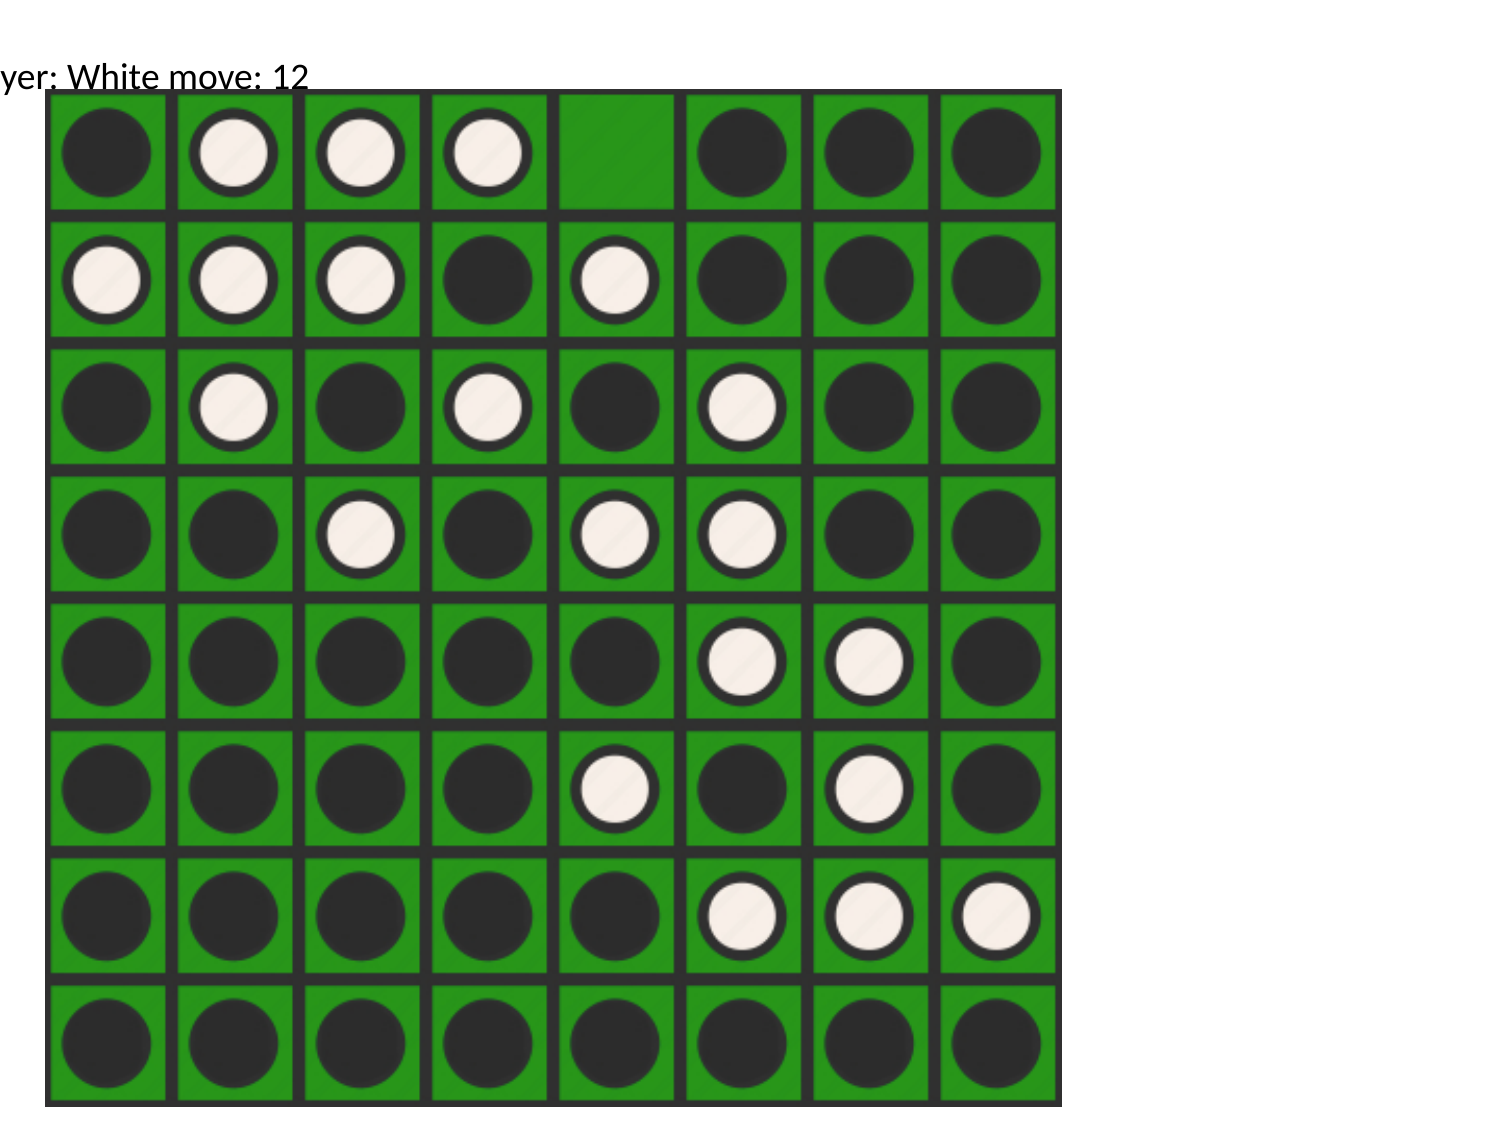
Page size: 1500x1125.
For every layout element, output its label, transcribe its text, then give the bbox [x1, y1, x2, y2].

picture [44, 89, 1062, 1107]
text_box turn: 60 player: White move: 12 [0, 44, 325, 105]
